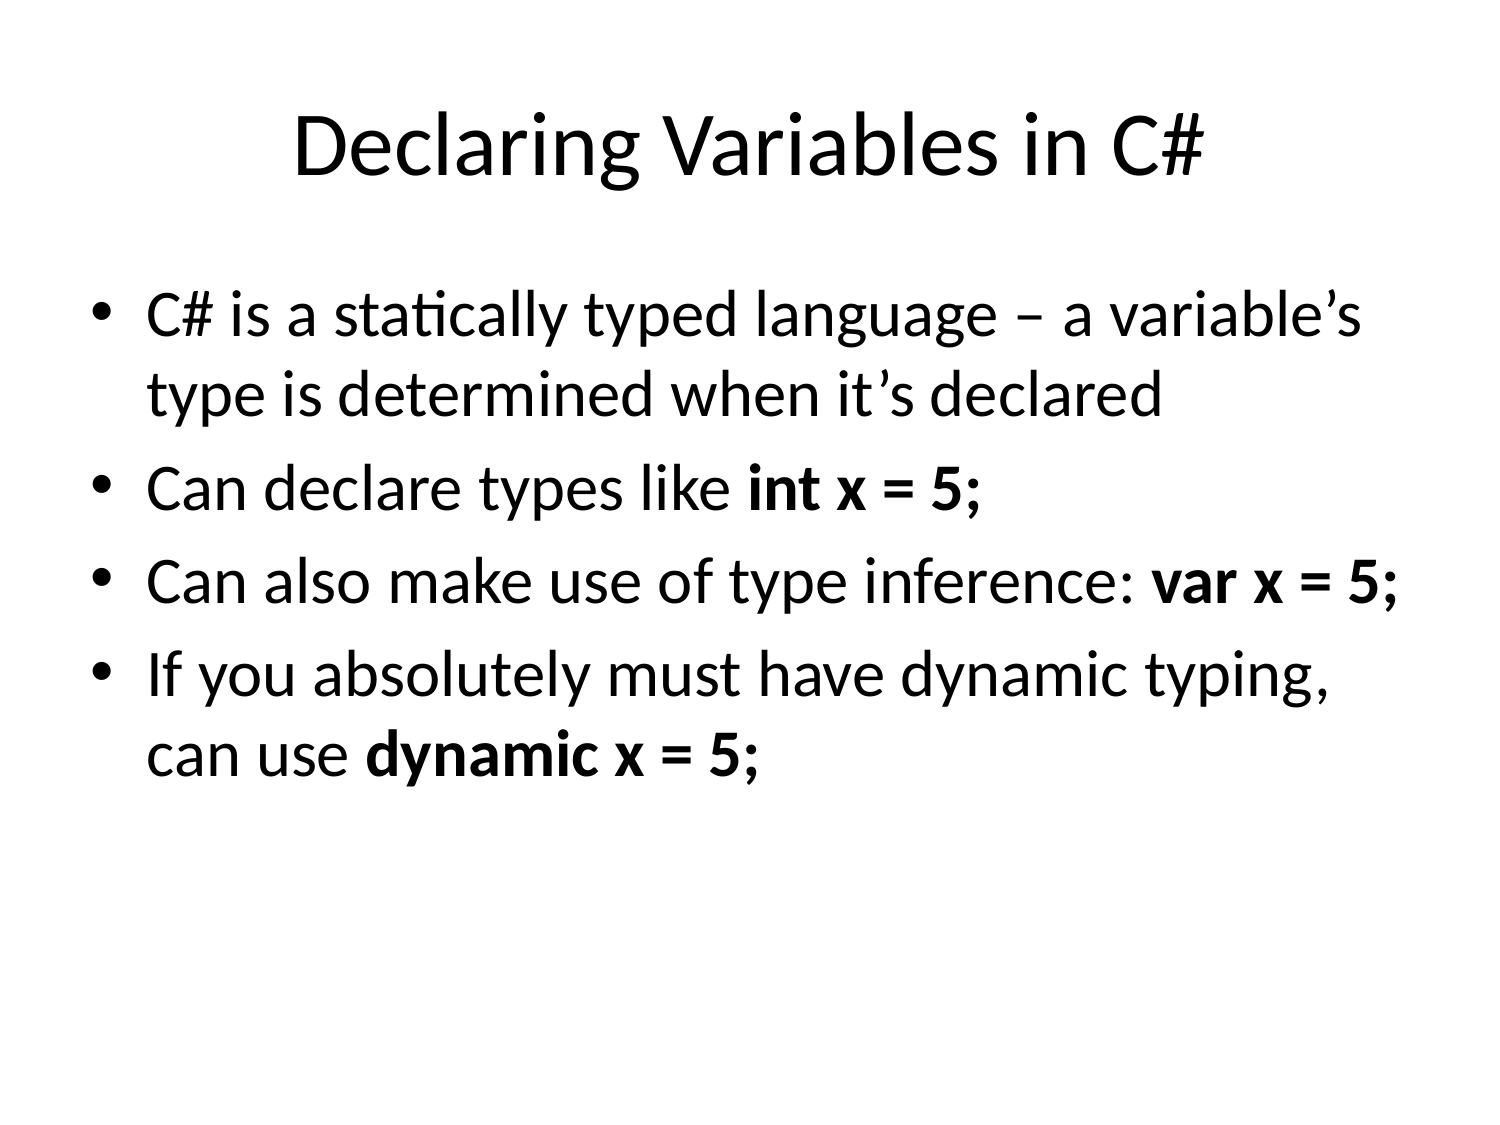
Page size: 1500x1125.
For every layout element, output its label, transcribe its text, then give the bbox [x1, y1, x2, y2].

title Declaring Variables in C# [75, 45, 1425, 233]
list C# is a statically typed language – a variable’s type is determined when it’s declared Can declare types like int x = 5; Can also make use of type inference: var x = 5; If you absolutely must have dynamic typing, can use dynamic x = 5; [75, 262, 1425, 1005]
